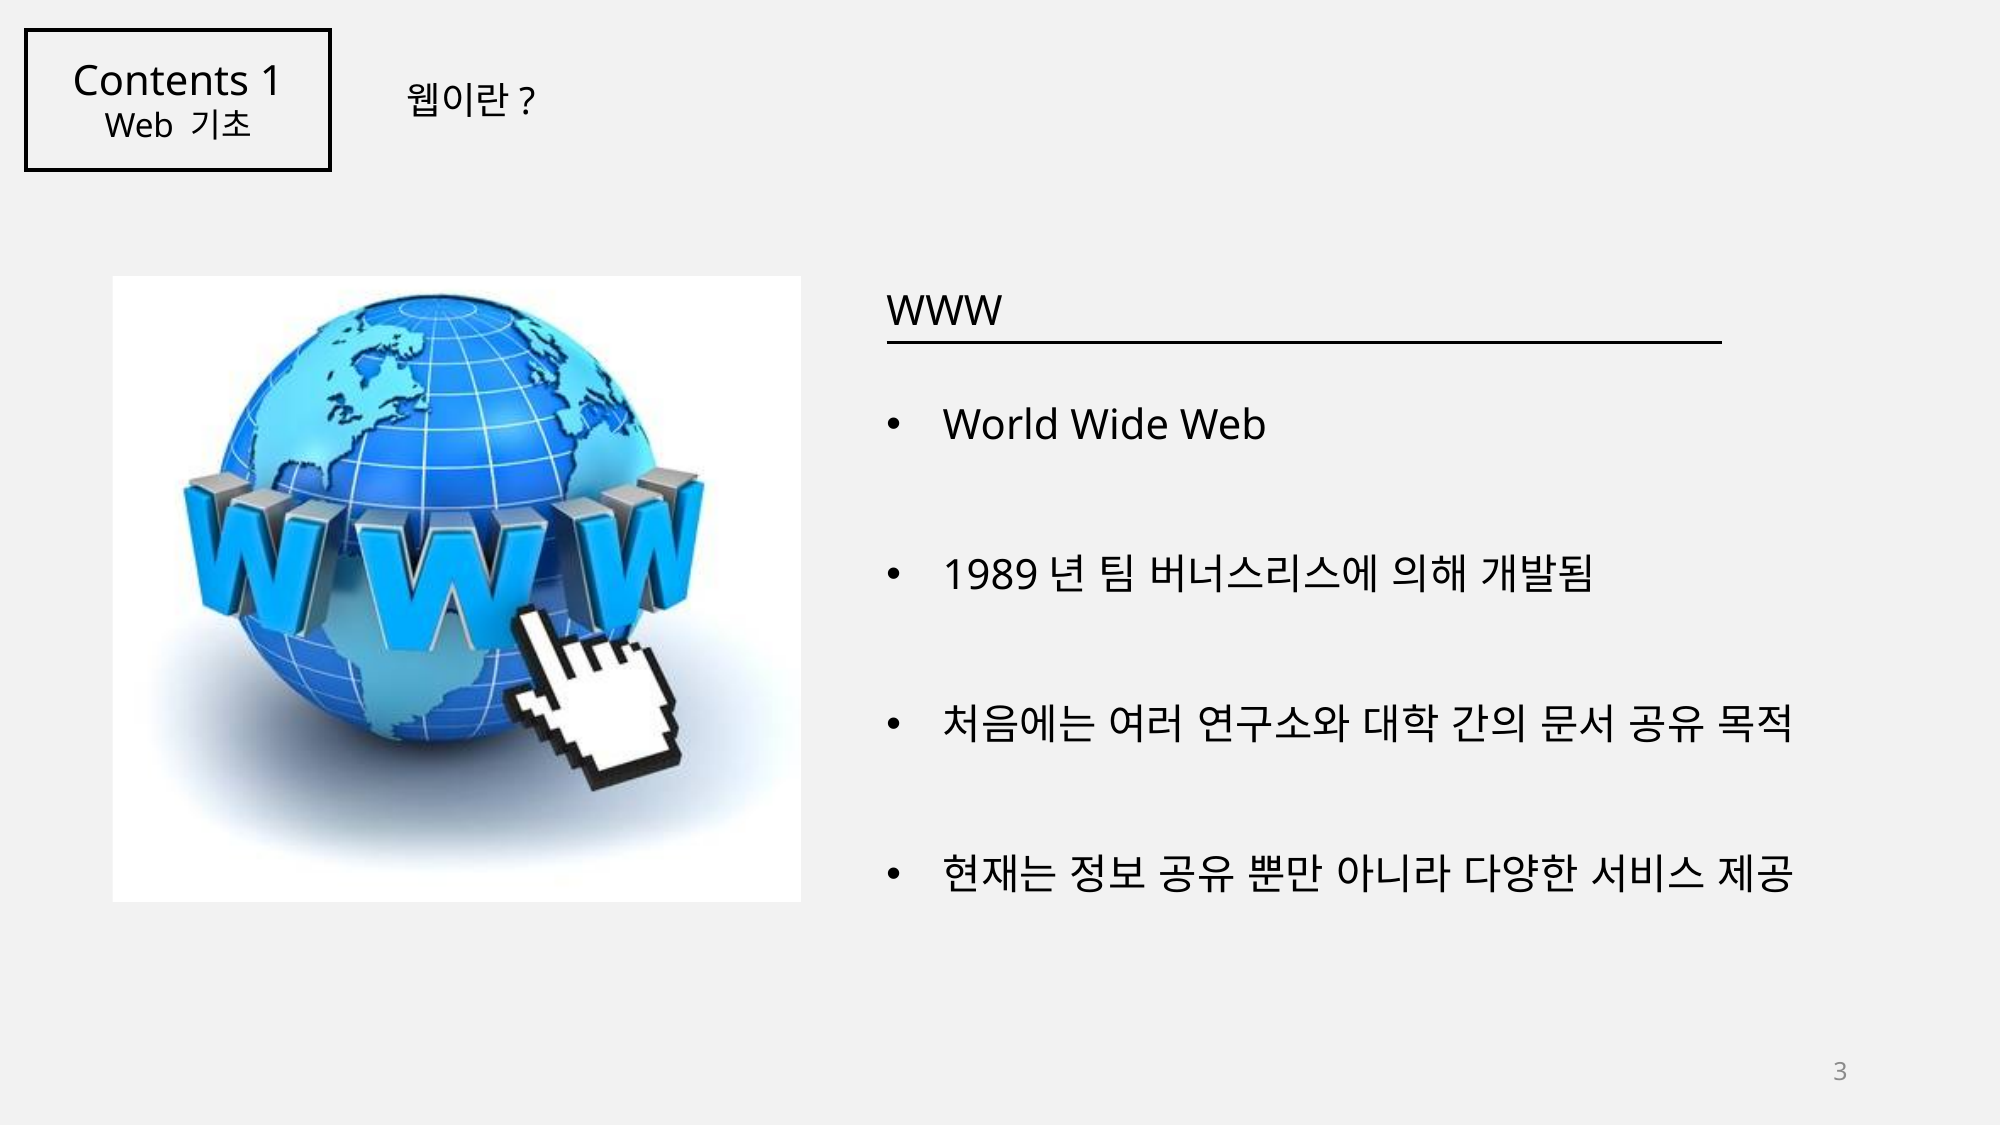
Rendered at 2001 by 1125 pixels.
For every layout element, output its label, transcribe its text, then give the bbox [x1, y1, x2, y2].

text_box World Wide Web 1989년 팀 버너스리스에 의해 개발됨 처음에는 여러 연구소와 대학 간의 문서 공유 목적 현재는 정보 공유 뿐만 아니라 다양한 서비스 제공 [871, 365, 1911, 906]
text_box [26, 29, 330, 171]
slide_number 3 [1412, 1042, 1863, 1103]
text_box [871, 276, 1723, 343]
picture [112, 276, 801, 902]
text_box 웹이란? [391, 69, 938, 129]
